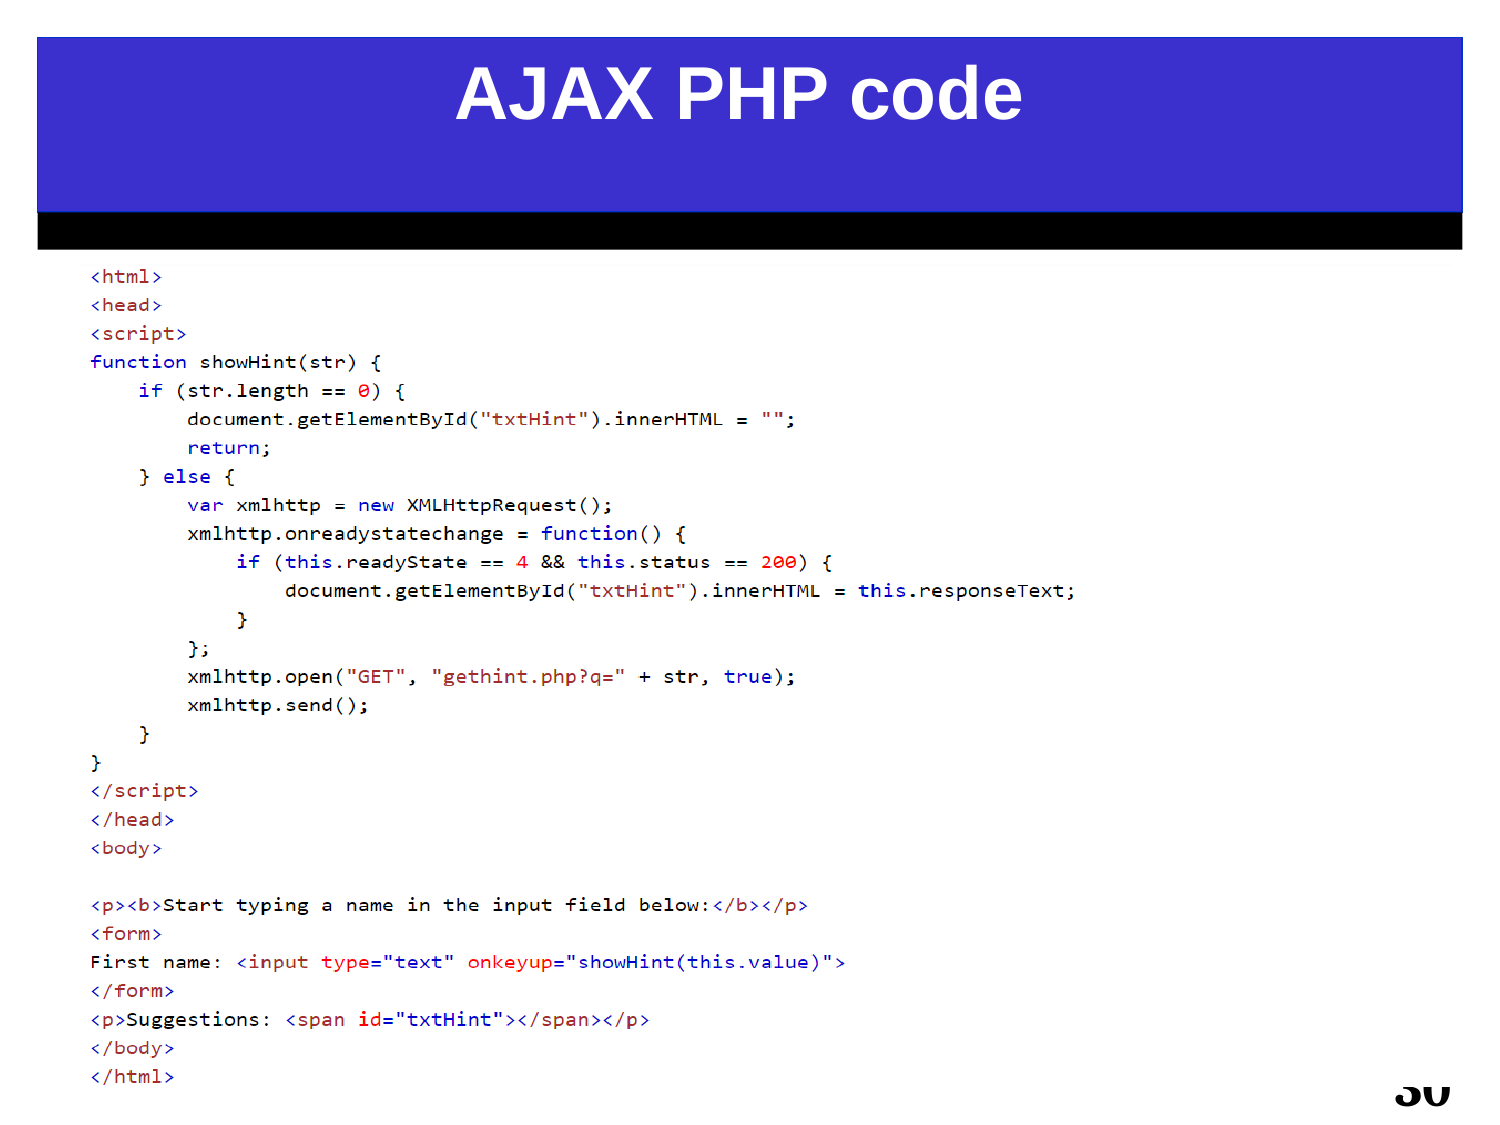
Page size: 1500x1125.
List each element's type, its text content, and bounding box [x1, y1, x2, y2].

text_box <number> [1380, 1055, 1500, 1115]
picture [80, 264, 1453, 1087]
text_box AJAX PHP code [49, 37, 1450, 248]
